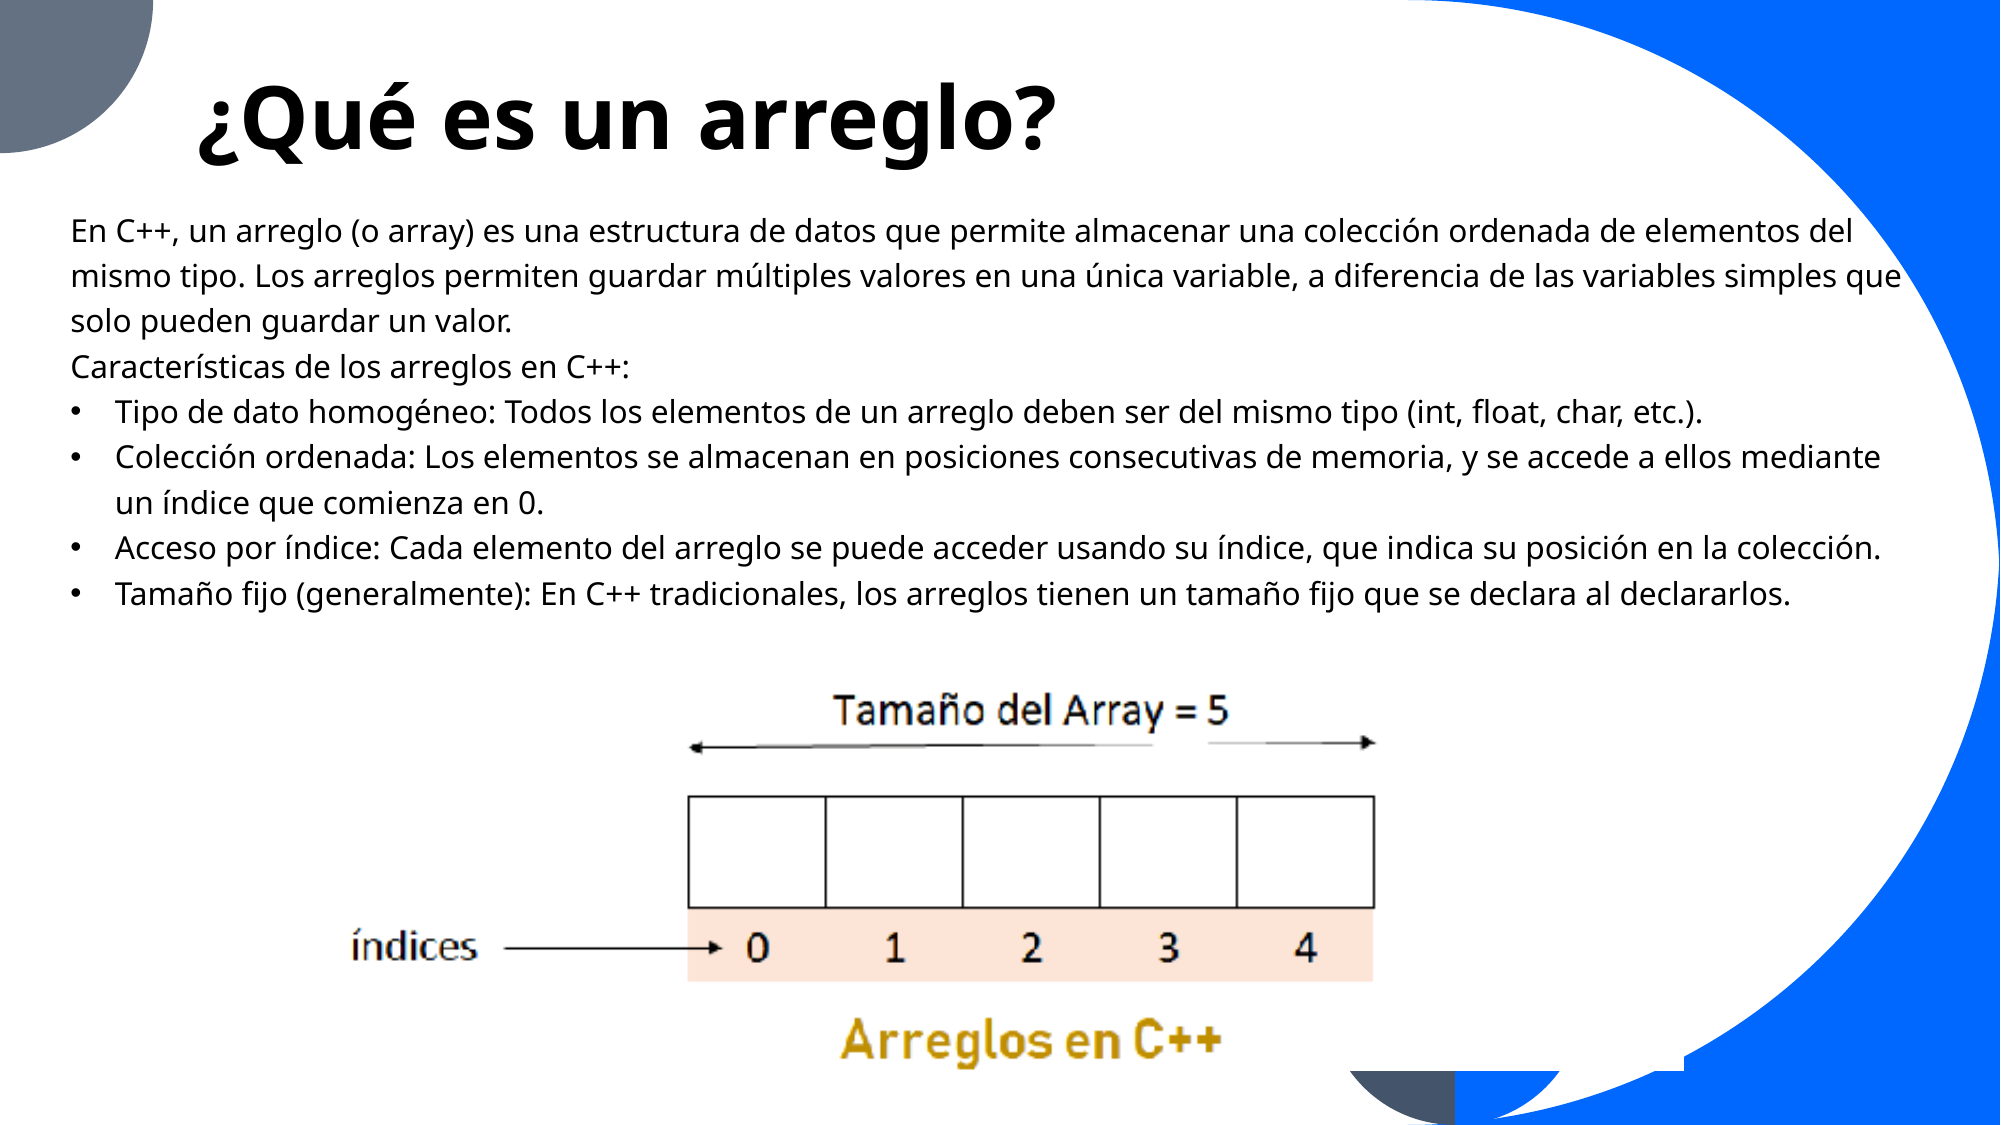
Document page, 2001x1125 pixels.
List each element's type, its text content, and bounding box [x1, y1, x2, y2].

title ¿Qué es un arreglo? [177, 43, 1079, 174]
list En C++, un arreglo (o array) es una estructura de datos que permite almacenar una colección ordenada de elementos del mismo tipo. Los arreglos permiten guardar múltiples valores en una única variable, a diferencia de las variables simples que solo pueden guardar un valor. Características de los arreglos en C++: Tipo de dato homogéneo: Todos los elementos de un arreglo deben ser del mismo tipo (int, float, char, etc.). Colección ordenada: Los elementos se almacenan en posiciones consecutivas de memoria, y se accede a ellos mediante un índice que comienza en 0. Acceso por índice: Cada elemento del arreglo se puede acceder usando su índice, que indica su posición en la colección. Tamaño fijo (generalmente): En C++ tradicionales, los arreglos tienen un tamaño fijo que se declara al declararlos. [55, 195, 1945, 651]
picture [232, 672, 1686, 1071]
